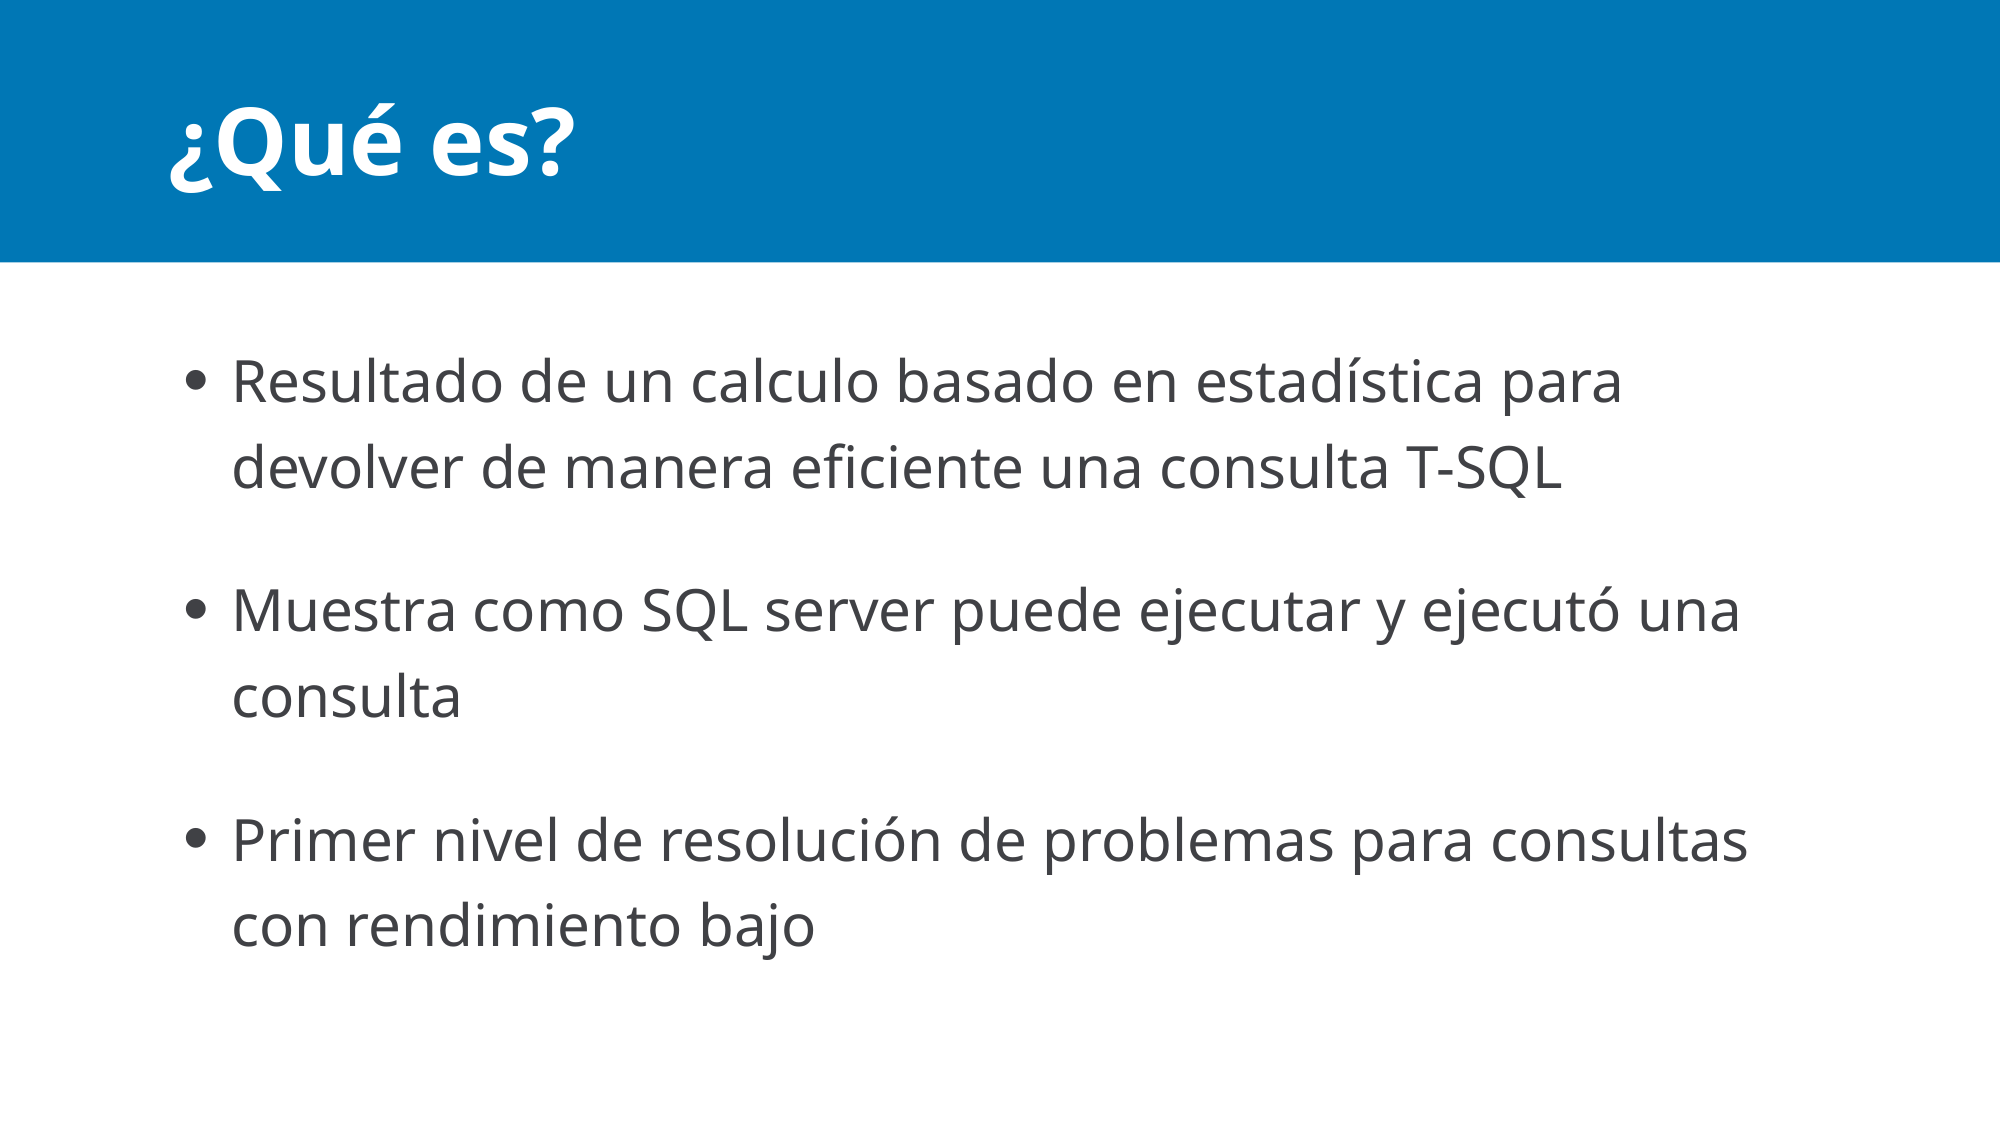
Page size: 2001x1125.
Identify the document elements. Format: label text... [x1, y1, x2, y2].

title ¿Qué es? [153, 36, 1847, 254]
list Resultado de un calculo basado en estadística para devolver de manera eficiente una consulta T-SQL Muestra como SQL server puede ejecutar y ejecutó una consulta Primer nivel de resolución de problemas para consultas con rendimiento bajo [168, 321, 1847, 1026]
